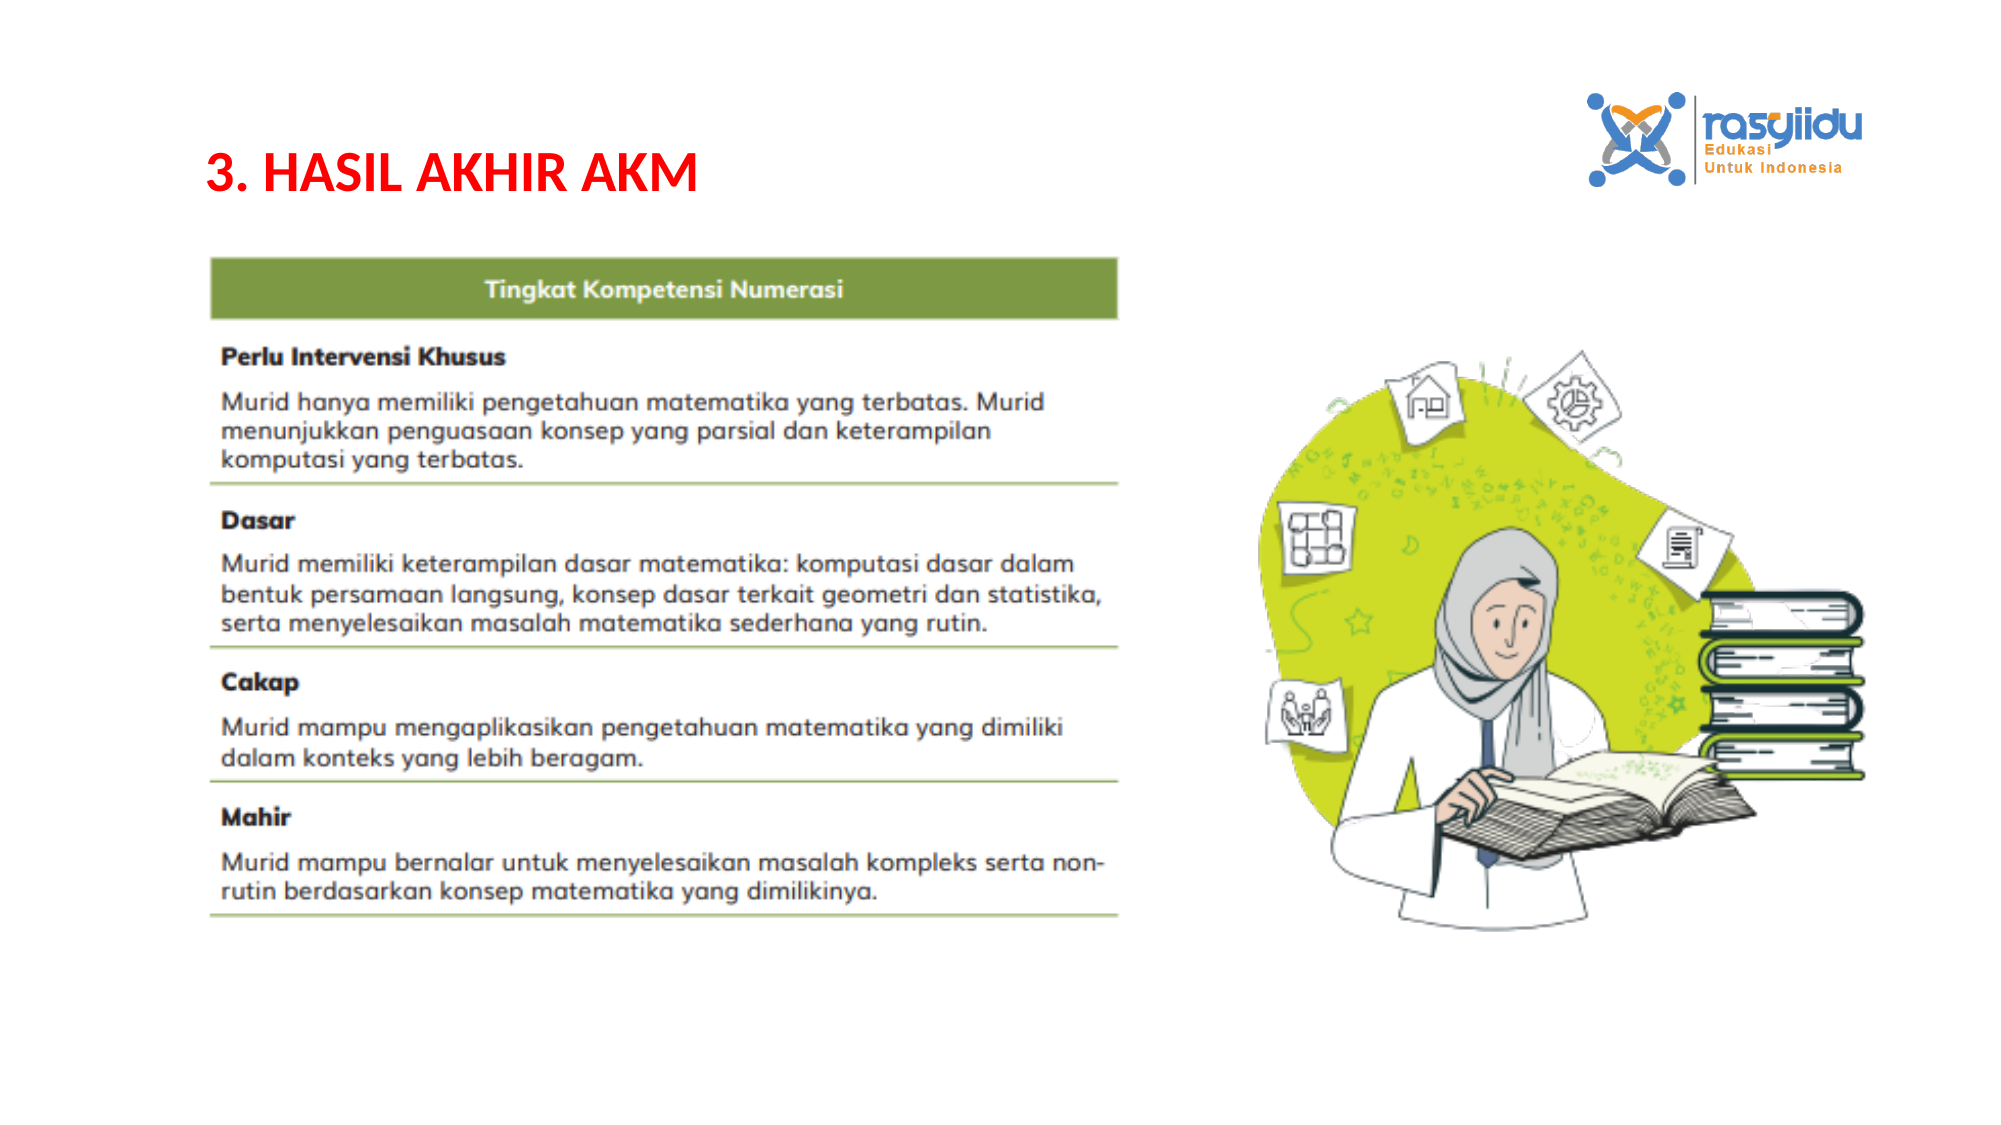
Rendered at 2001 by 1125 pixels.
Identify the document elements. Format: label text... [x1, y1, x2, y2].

text_box 3. HASIL AKHIR AKM [190, 125, 1810, 281]
picture [1587, 92, 1863, 187]
picture [1203, 315, 1895, 959]
picture [190, 239, 1167, 959]
